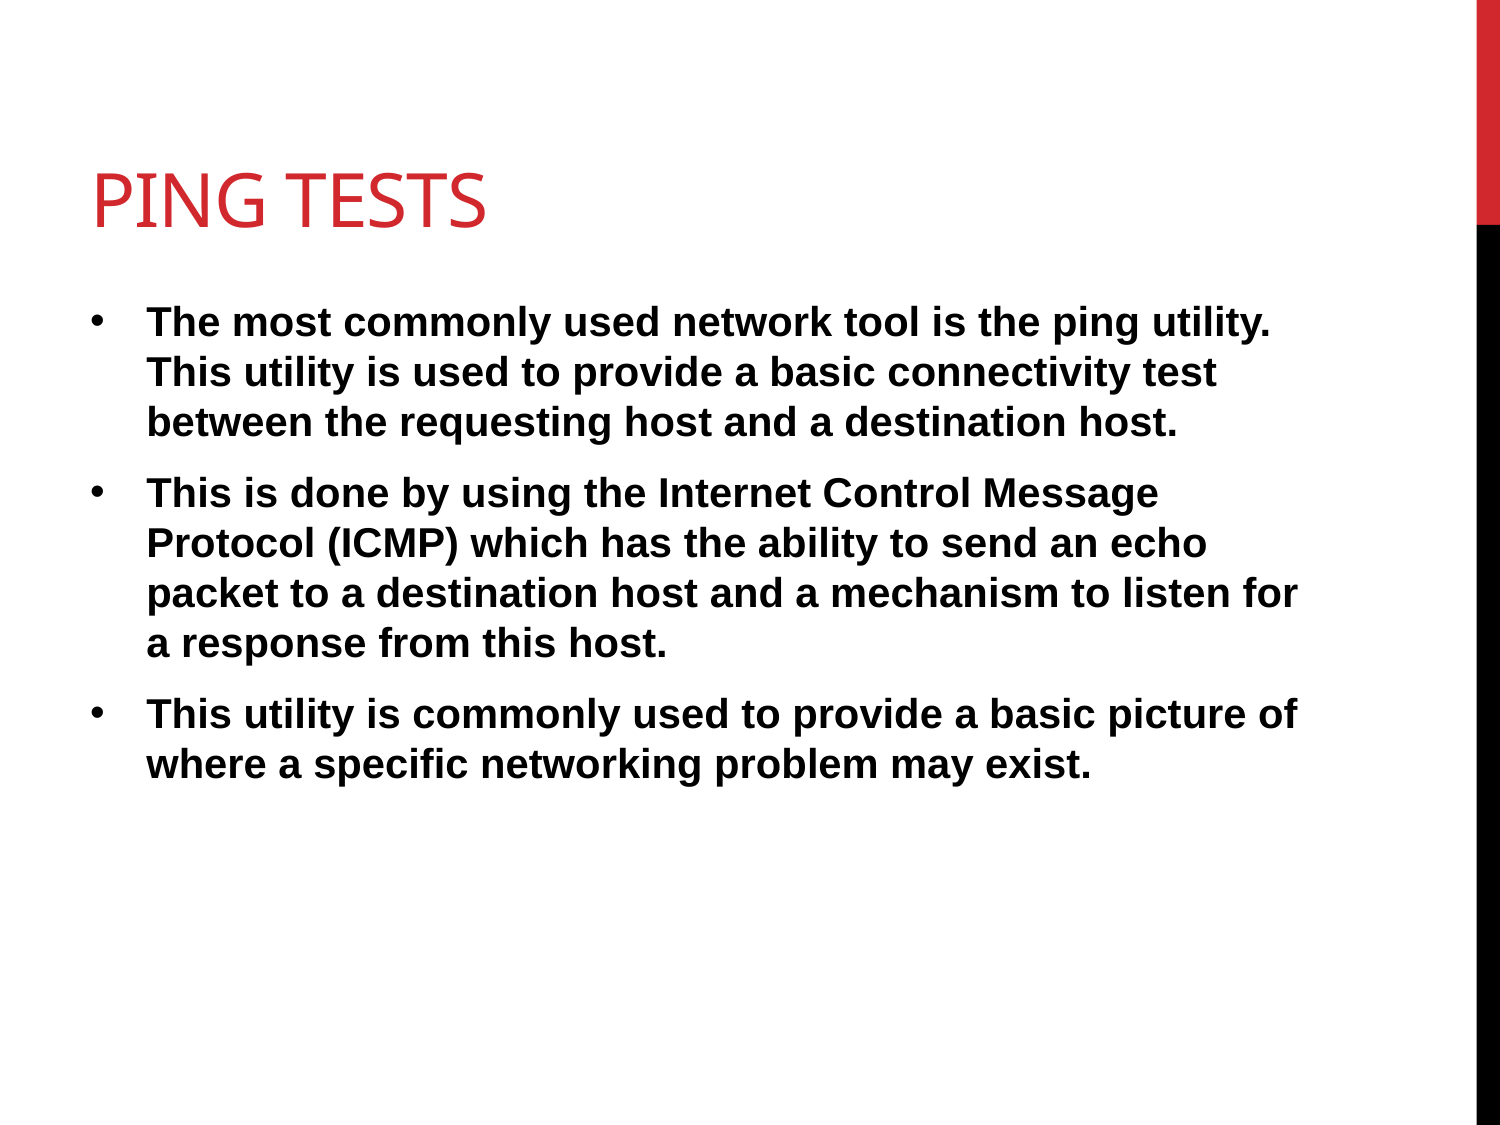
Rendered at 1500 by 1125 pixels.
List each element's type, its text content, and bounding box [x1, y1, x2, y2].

list The most commonly used network tool is the ping utility. This utility is used to provide a basic connectivity test between the requesting host and a destination host. This is done by using the Internet Control Message Protocol (ICMP) which has the ability to send an echo packet to a destination host and a mechanism to listen for a response from this host. This utility is commonly used to provide a basic picture of where a specific networking problem may exist. [75, 287, 1325, 1005]
title Ping tests [75, 25, 1025, 250]
